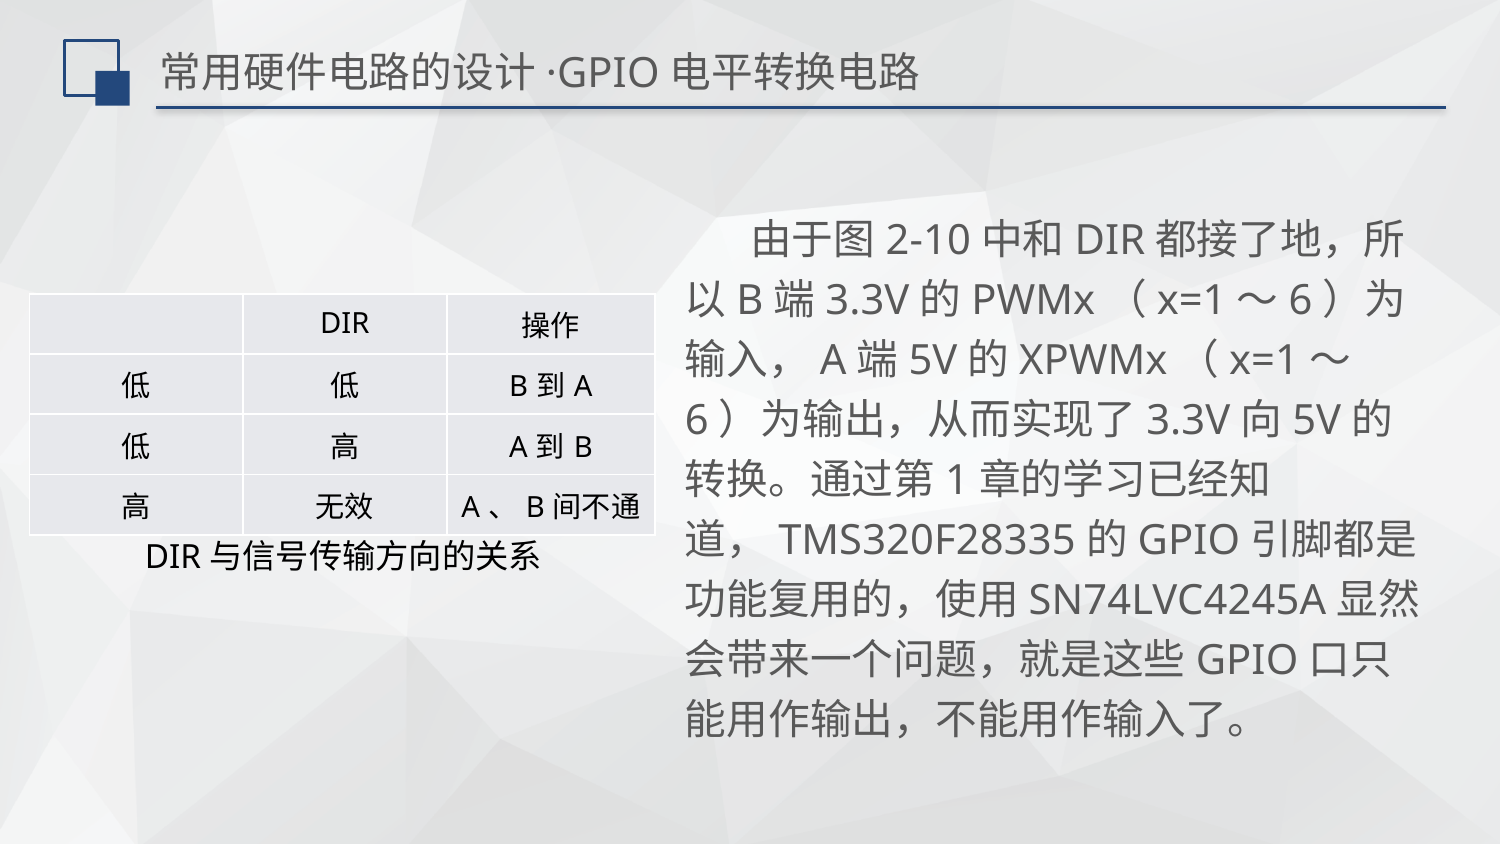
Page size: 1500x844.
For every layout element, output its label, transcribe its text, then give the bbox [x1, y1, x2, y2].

picture [0, 0, 1500, 844]
title 常用硬件电路的设计·GPIO电平转换电路 [148, 43, 1117, 99]
text_box 由于图2-10中和DIR都接了地，所以B端3.3V的PWMx（x=1～6）为输入，A端5V的XPWMx（x=1～6）为输出，从而实现了3.3V向5V的转换。通过第1章的学习已经知道，TMS320F28335的GPIO引脚都是功能复用的，使用SN74LVC4245A显然会带来一个问题，就是这些GPIO口只能用作输出，不能用作输入了。 [663, 201, 1448, 748]
